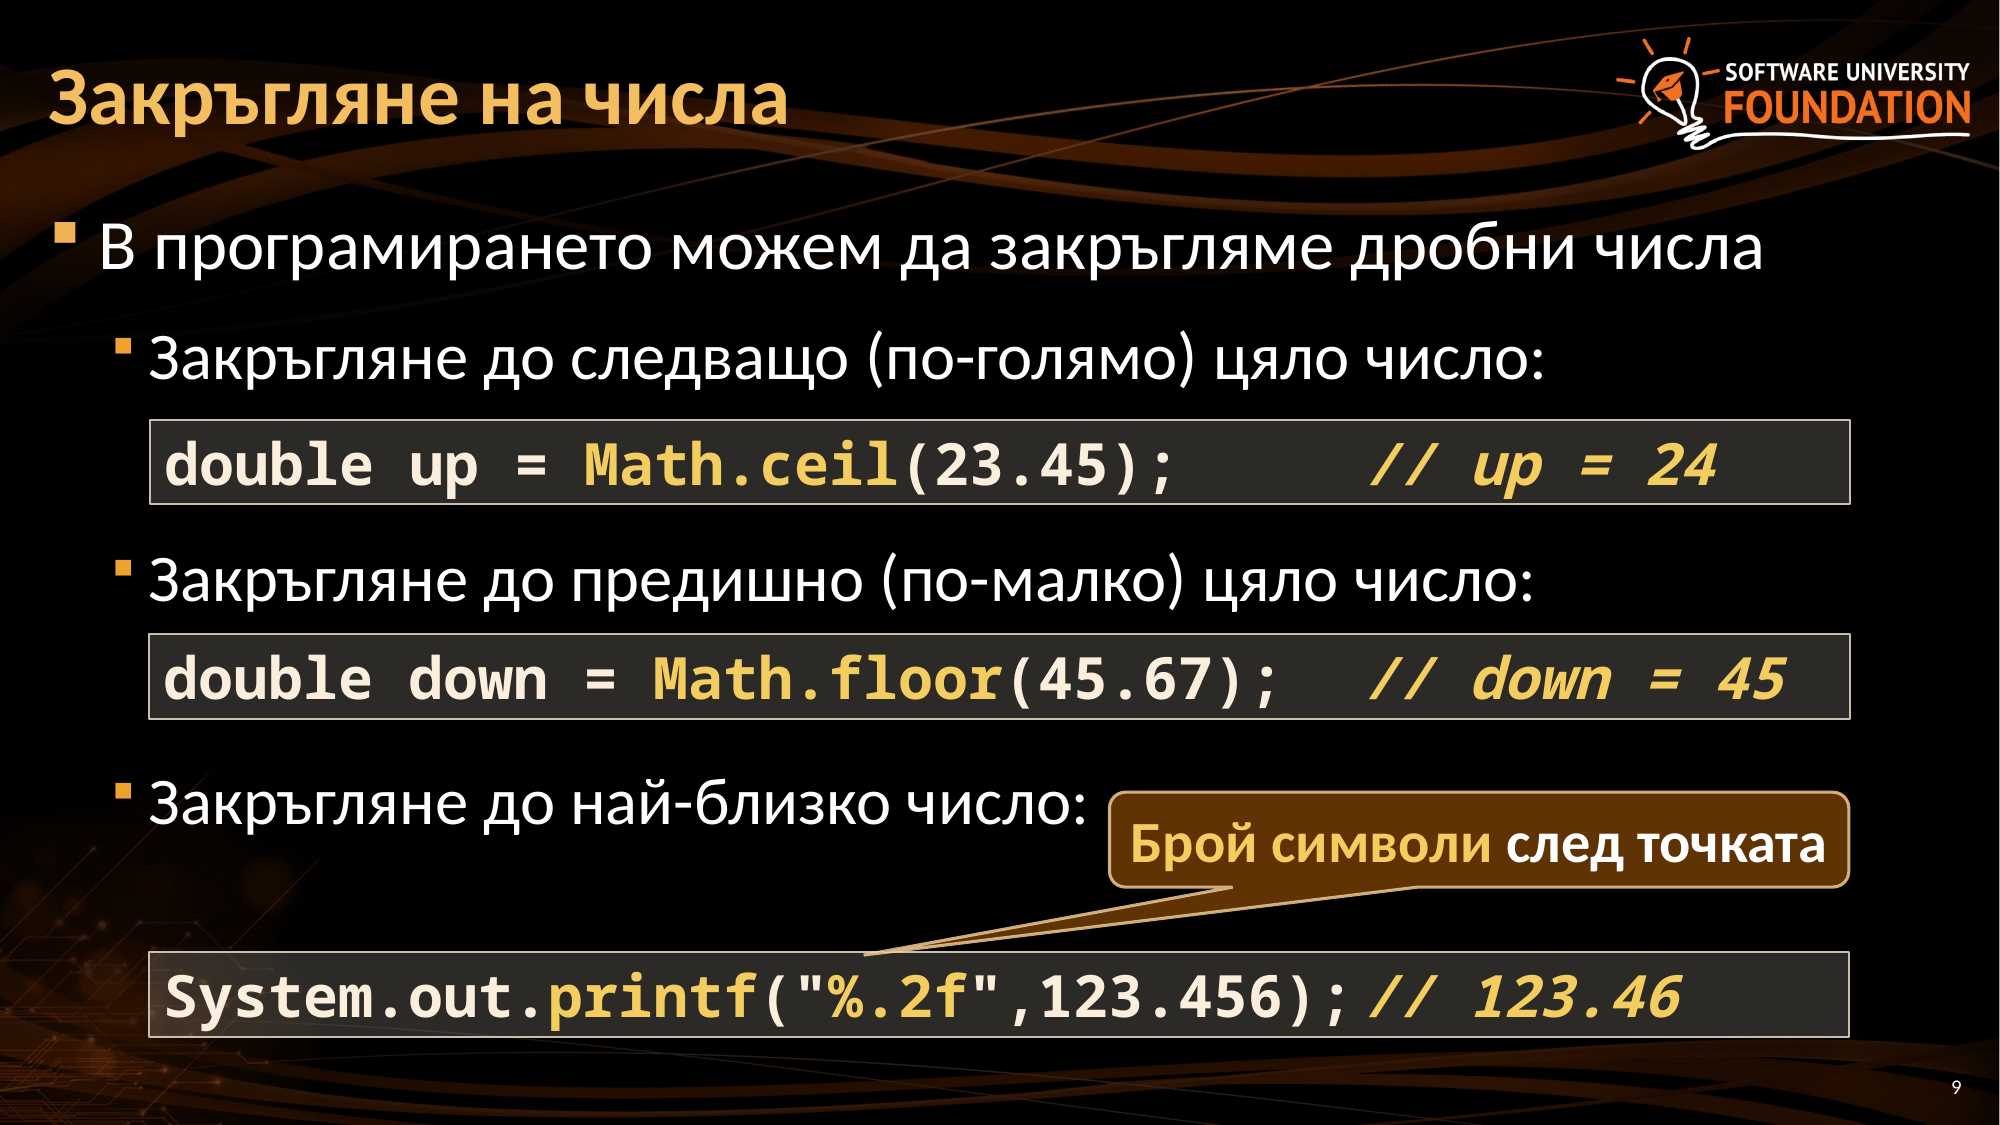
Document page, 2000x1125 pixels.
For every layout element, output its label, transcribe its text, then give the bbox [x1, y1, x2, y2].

text_box double up = Math.ceil(23.45); // up = 24 [149, 419, 1850, 505]
title Закръгляне на числа [30, 6, 1602, 189]
list В програмирането можем да закръгляме дробни числа Закръгляне до следващо (по-голямо) цяло число: Закръгляне до предишно (по-малко) цяло число: Закръгляне до най-близко число: [31, 188, 1968, 1103]
text_box System.out.printf("%.2f",123.456); // 123.46 [148, 951, 1849, 1037]
text_box double down = Math.floor(45.67); // down = 45 [148, 634, 1850, 719]
text_box Брой символи след точката [863, 791, 1850, 957]
picture [0, 0, 2000, 1125]
